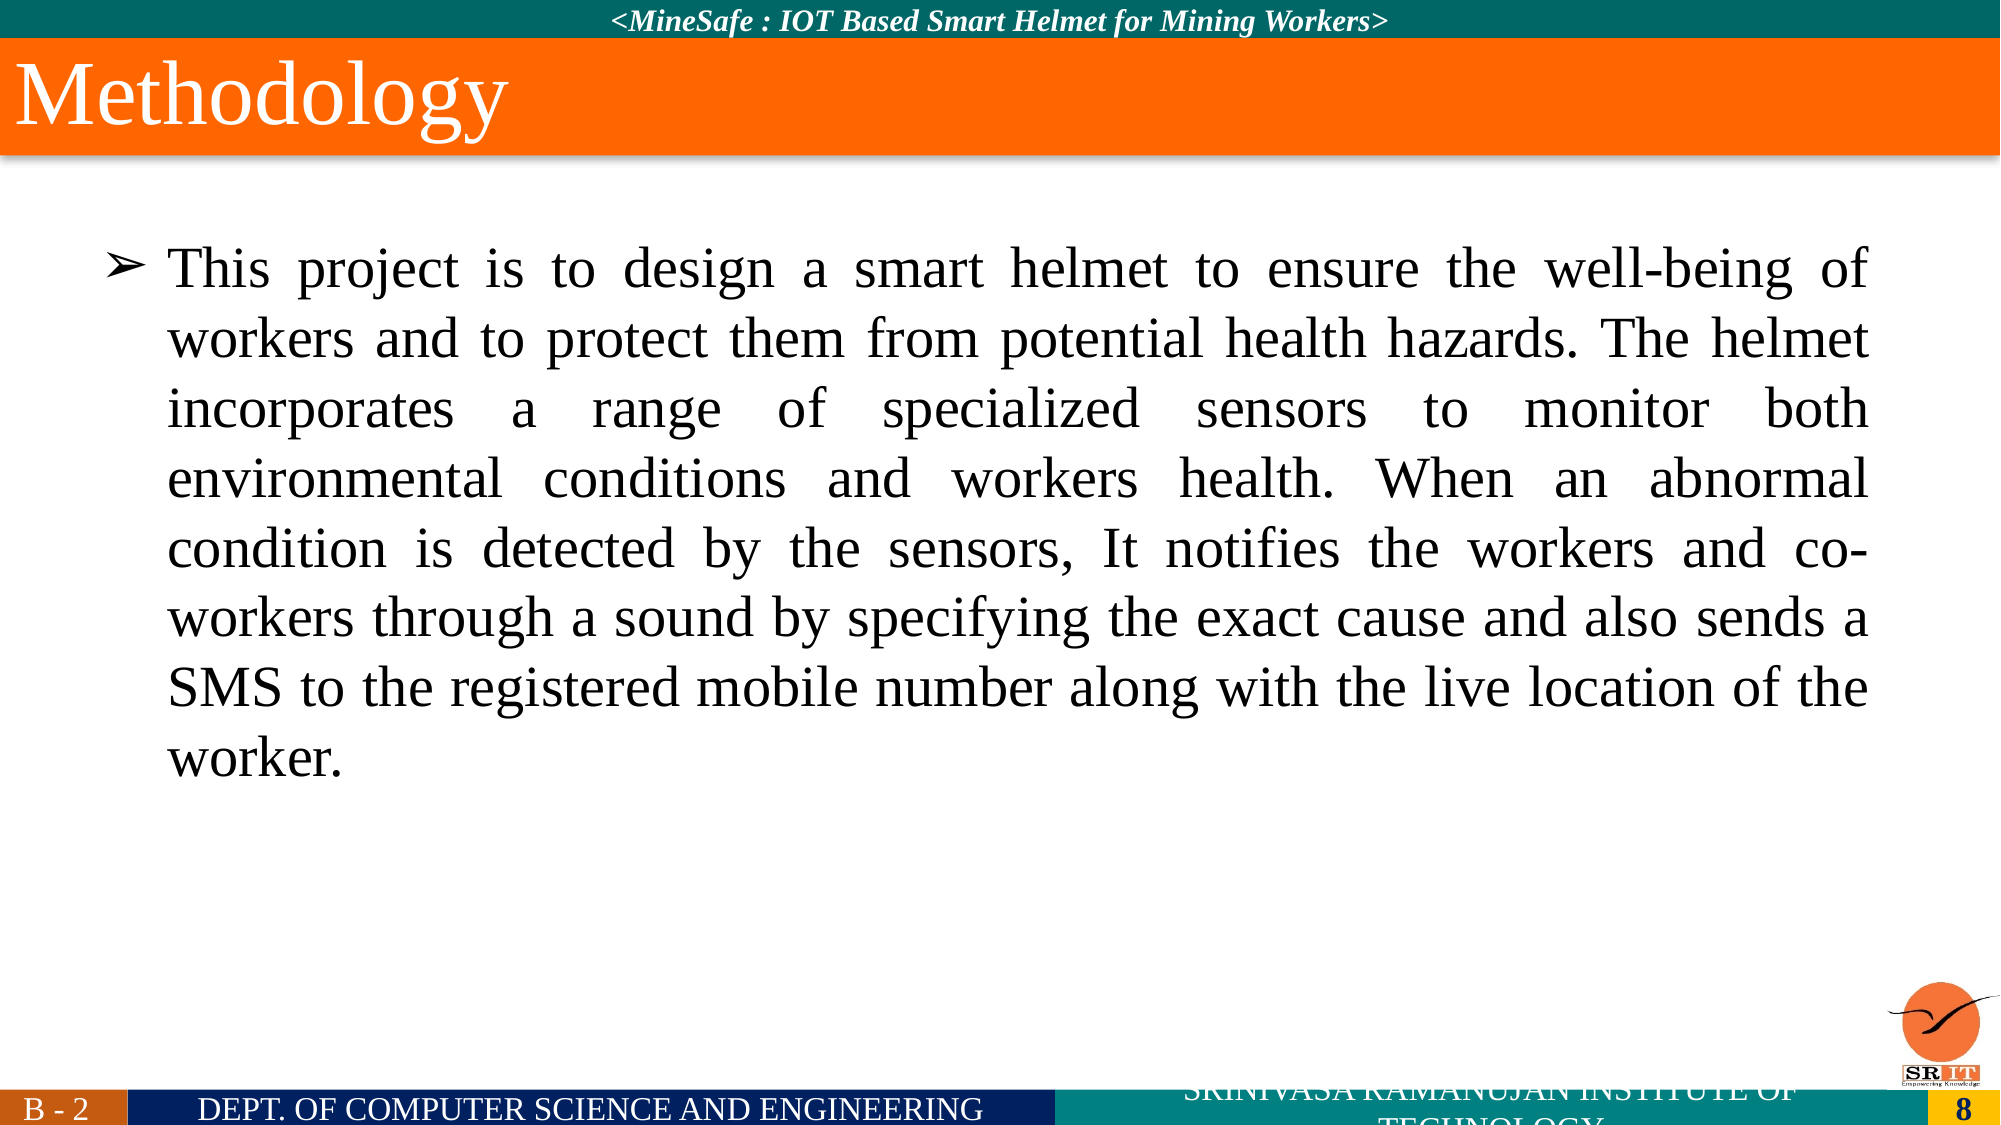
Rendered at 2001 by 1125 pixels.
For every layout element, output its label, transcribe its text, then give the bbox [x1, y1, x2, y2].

picture [1887, 977, 2000, 1090]
title Methodology [0, 38, 2000, 156]
text_box This project is to design a smart helmet to ensure the well-being of workers and to protect them from potential health hazards. The helmet incorporates a range of specialized sensors to monitor both environmental conditions and workers health. When an abnormal condition is detected by the sensors, It notifies the workers and co-workers through a sound by specifying the exact cause and also sends a SMS to the registered mobile number along with the live location of the worker. [77, 213, 1886, 872]
